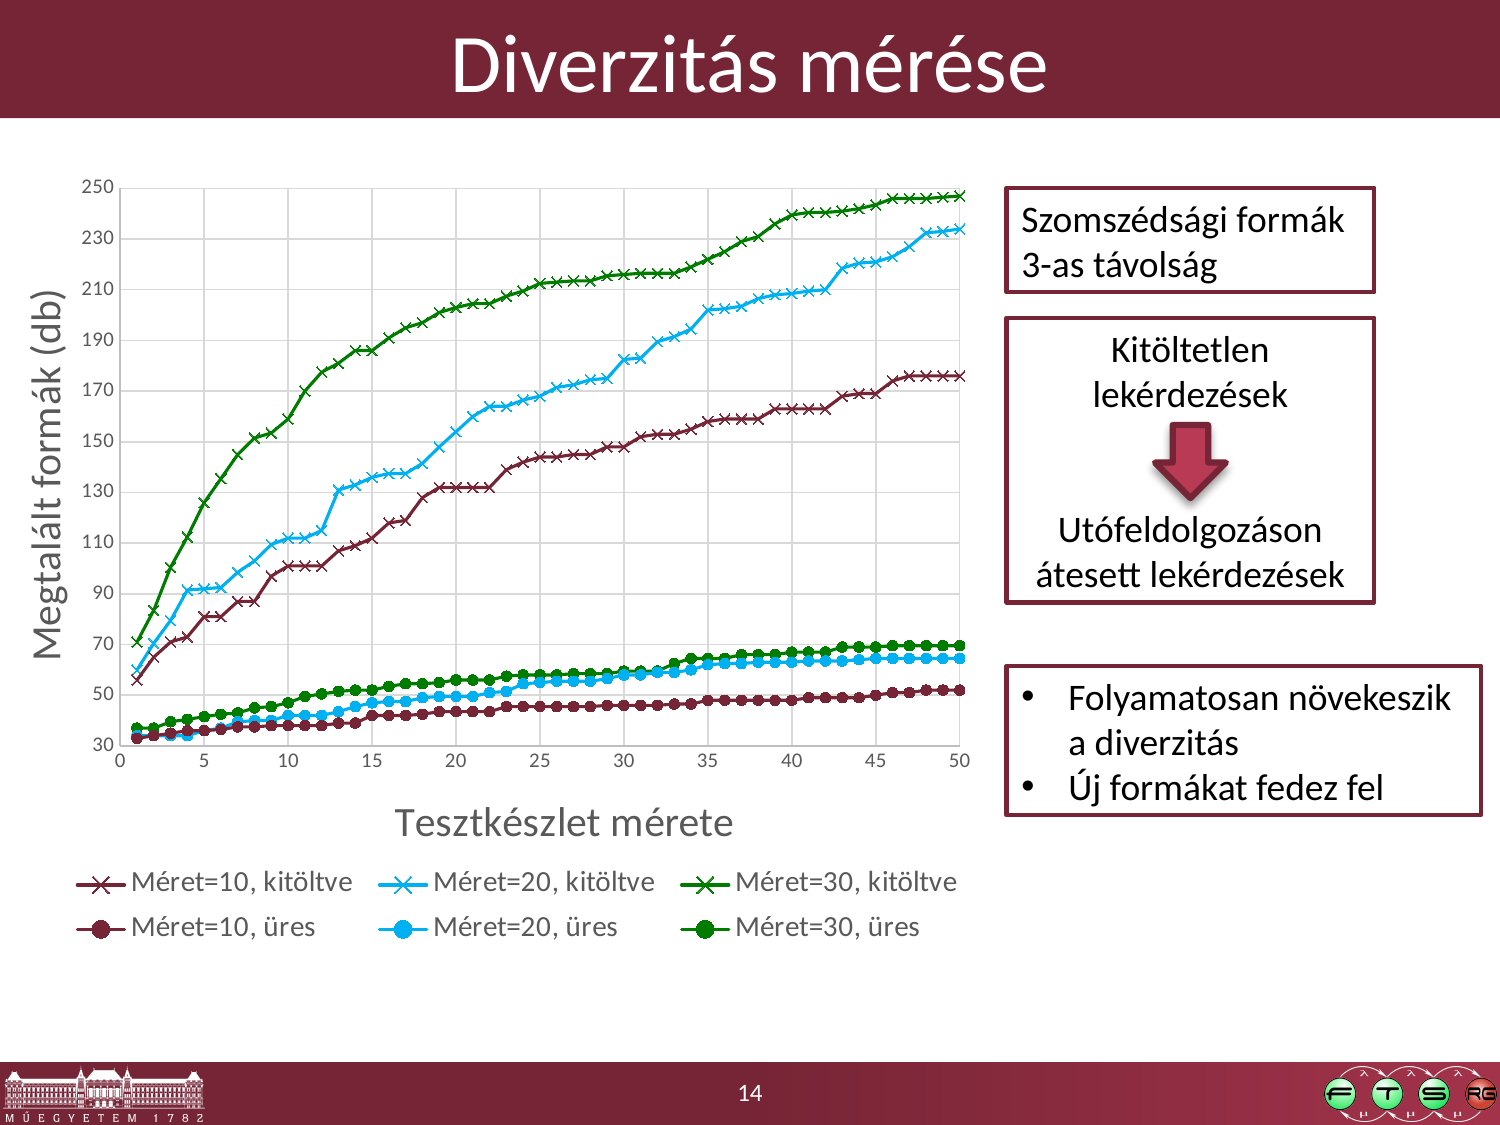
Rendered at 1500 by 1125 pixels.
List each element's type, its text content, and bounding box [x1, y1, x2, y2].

picture [3, 1064, 205, 1122]
chart [16, 146, 1007, 979]
slide_number 14 [581, 1061, 919, 1122]
text_box Szomszédsági formák 3-as távolság [1011, 186, 1376, 294]
title Diverzitás mérése [0, 0, 1500, 119]
text_box [1153, 422, 1228, 501]
text_box Kitöltetlen lekérdezések Utófeldolgozáson átesett lekérdezések [1011, 316, 1376, 605]
text_box Folyamatosan növekeszik a diverzitás Új formákat fedez fel [1011, 664, 1483, 817]
picture [1324, 1066, 1497, 1122]
